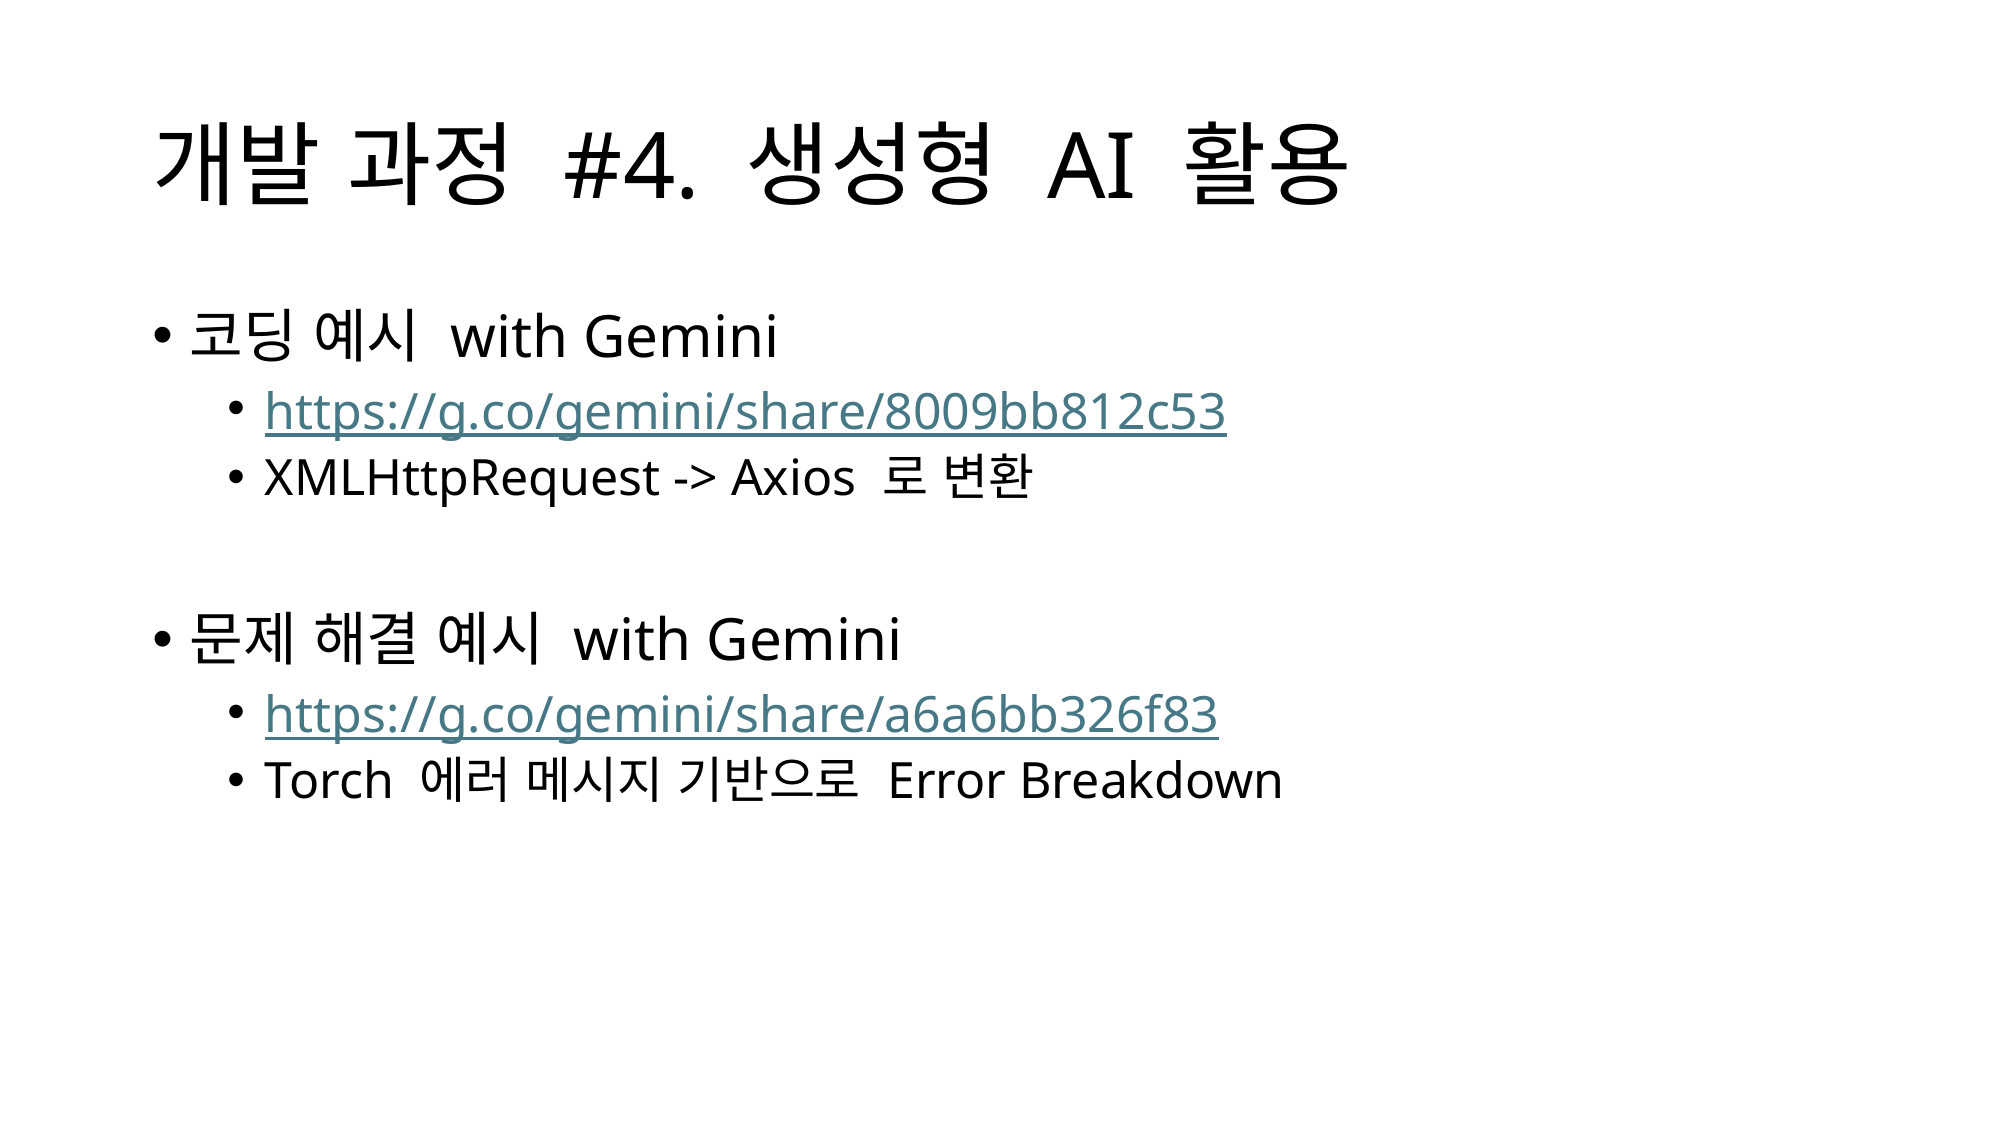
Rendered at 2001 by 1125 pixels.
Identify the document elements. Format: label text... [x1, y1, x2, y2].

list 코딩 예시 with Gemini https://g.co/gemini/share/8009bb812c53 XMLHttpRequest -> Axios 로 변환 문제 해결 예시 with Gemini https://g.co/gemini/share/a6a6bb326f83 Torch 에러 메시지 기반으로 Error Breakdown [137, 299, 1863, 1014]
title 개발 과정 #4. 생성형 AI 활용 [137, 59, 1863, 278]
